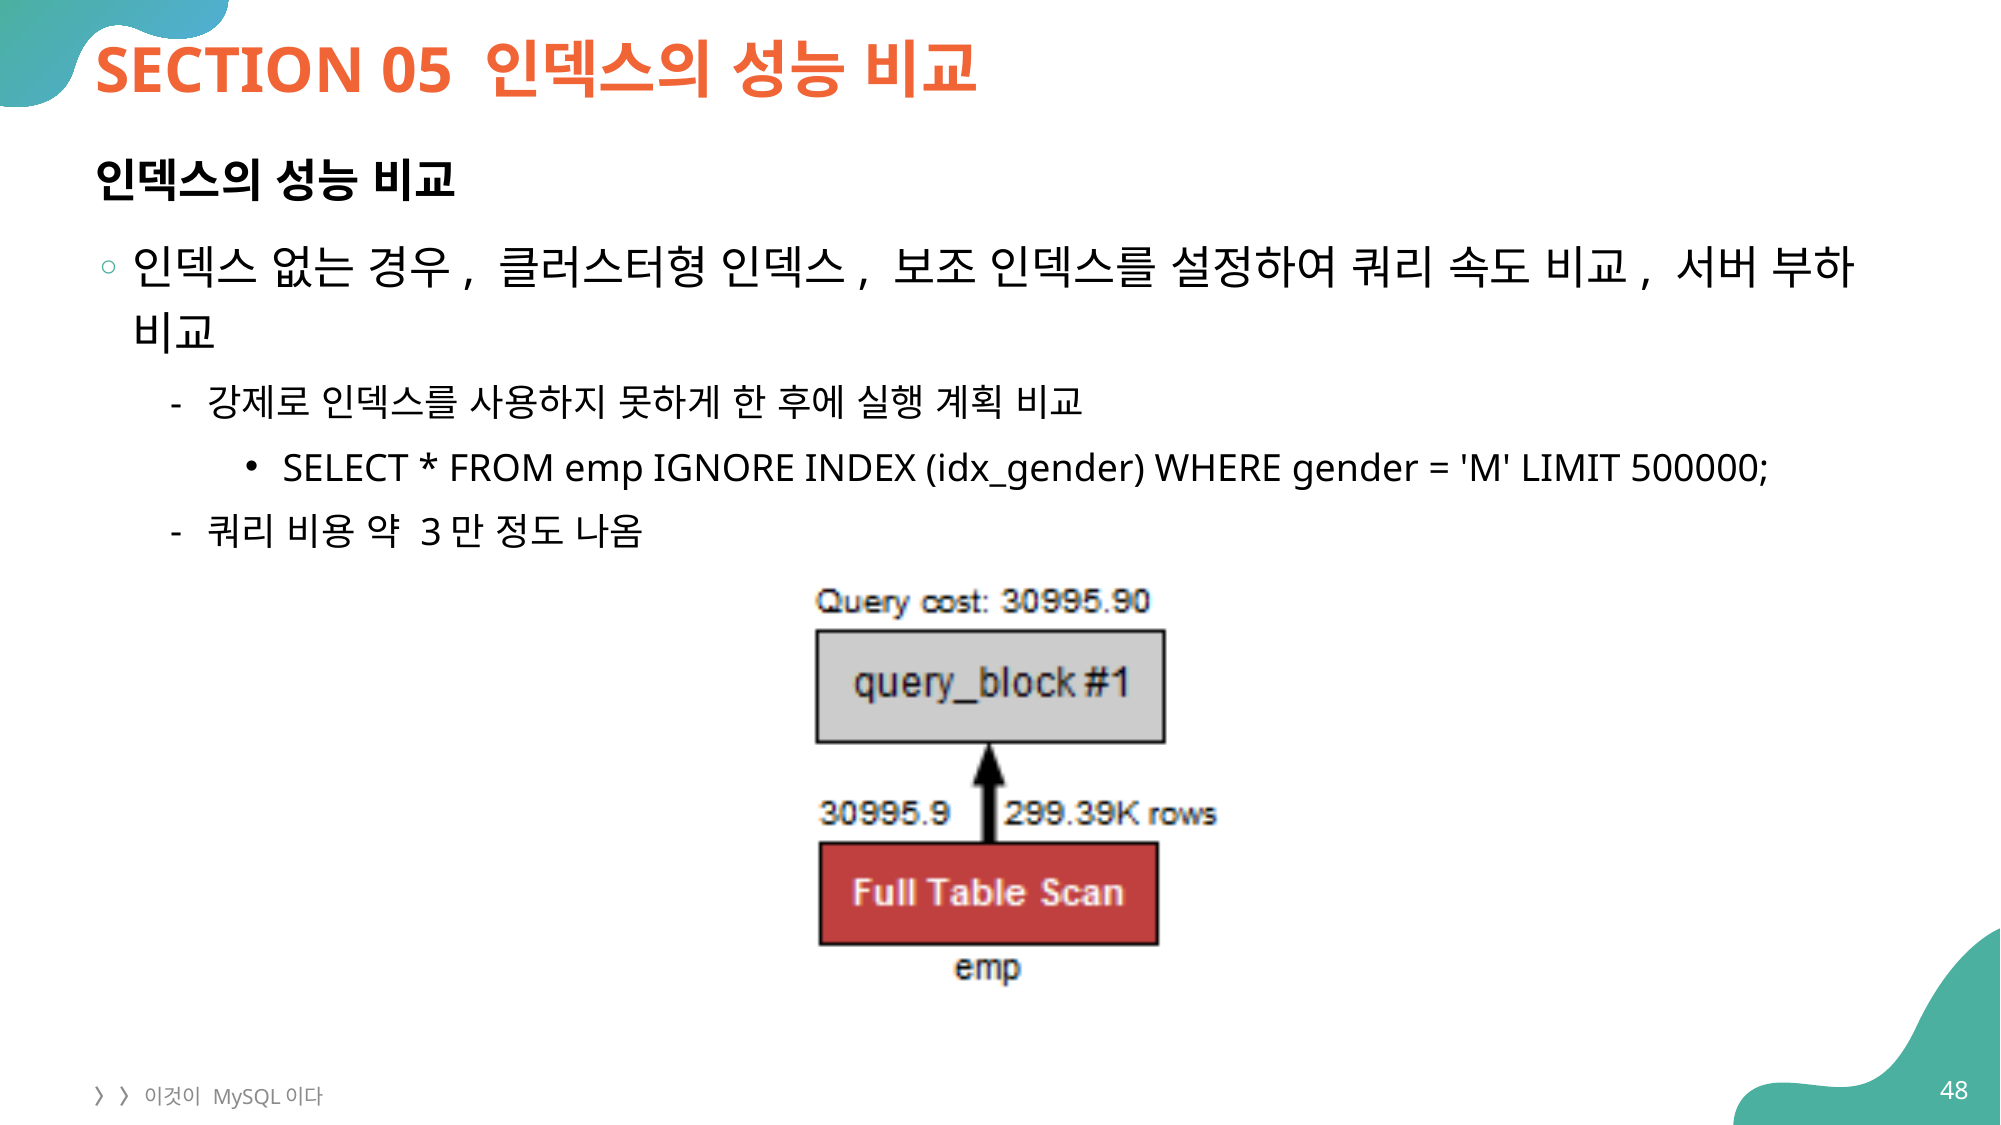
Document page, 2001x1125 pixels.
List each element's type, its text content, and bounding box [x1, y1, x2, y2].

slide_number 48 [1917, 1061, 1984, 1122]
footer 〉 〉 이것이 MySQL이다 [79, 1078, 755, 1114]
picture [719, 543, 1268, 1048]
list 인덱스의 성능 비교 인덱스 없는 경우, 클러스터형 인덱스, 보조 인덱스를 설정하여 쿼리 속도 비교, 서버 부하 비교 강제로 인덱스를 사용하지 못하게 한 후에 실행 계획 비교 SELECT * FROM emp IGNORE INDEX (idx_gender) WHERE gender = 'M' LIMIT 500000; 쿼리 비용 약 3만 정도 나옴 [79, 133, 1931, 1062]
title SECTION 05 인덱스의 성능 비교 [79, 17, 1931, 128]
